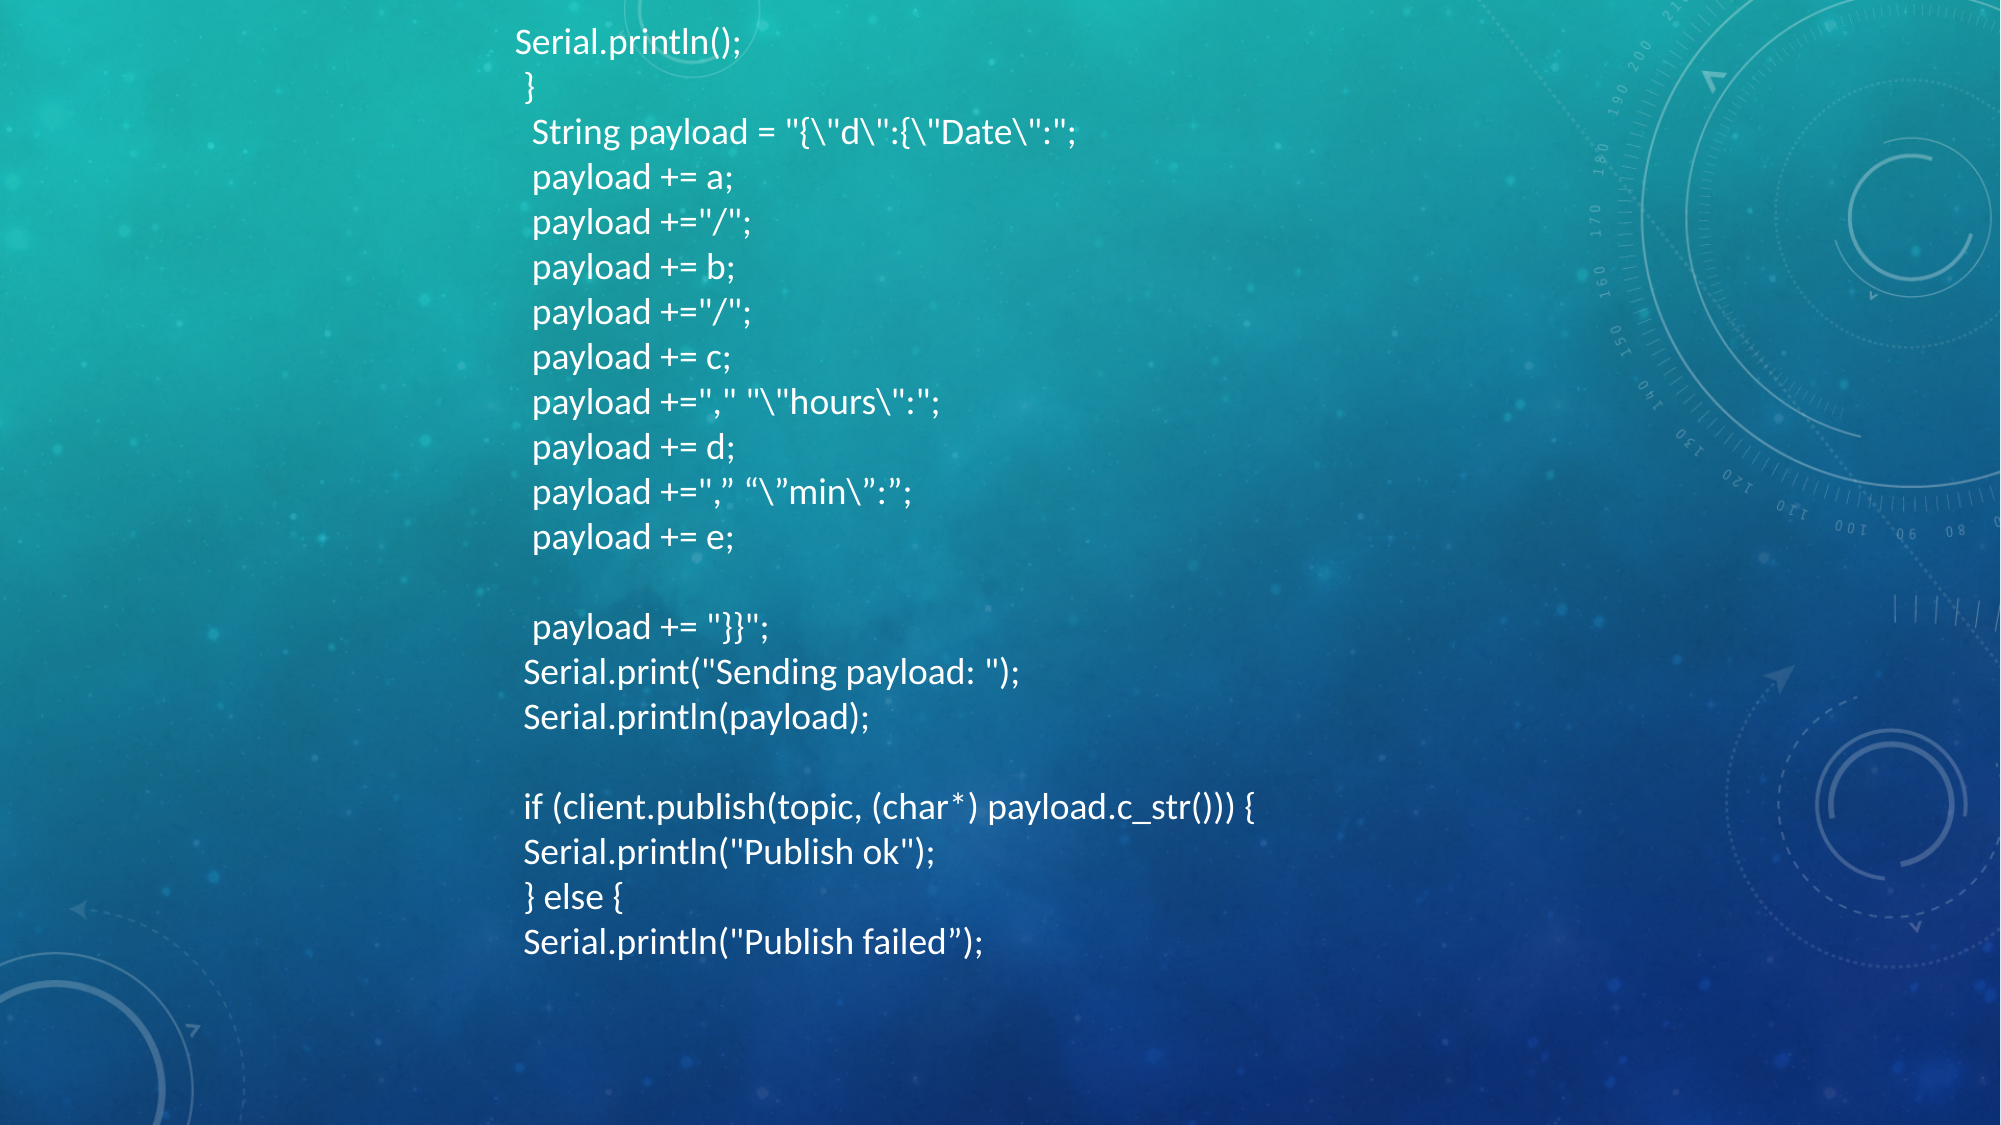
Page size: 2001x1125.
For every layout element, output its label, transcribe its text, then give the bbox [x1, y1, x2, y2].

picture [0, 0, 2001, 1125]
text_box Serial.println(); } String payload = "{\"d\":{\"Date\":"; payload += a; payload +="/"; payload += b; payload +="/"; payload += c; payload +="," "\"hours\":"; payload += d; payload +=",” “\”min\”:”; payload += e; payload += "}}"; Serial.print("Sending payload: "); Serial.println(payload); if (client.publish(topic, (char*) payload.c_str())) { Serial.println("Publish ok"); } else { Serial.println("Publish failed”); [500, 9, 1500, 970]
